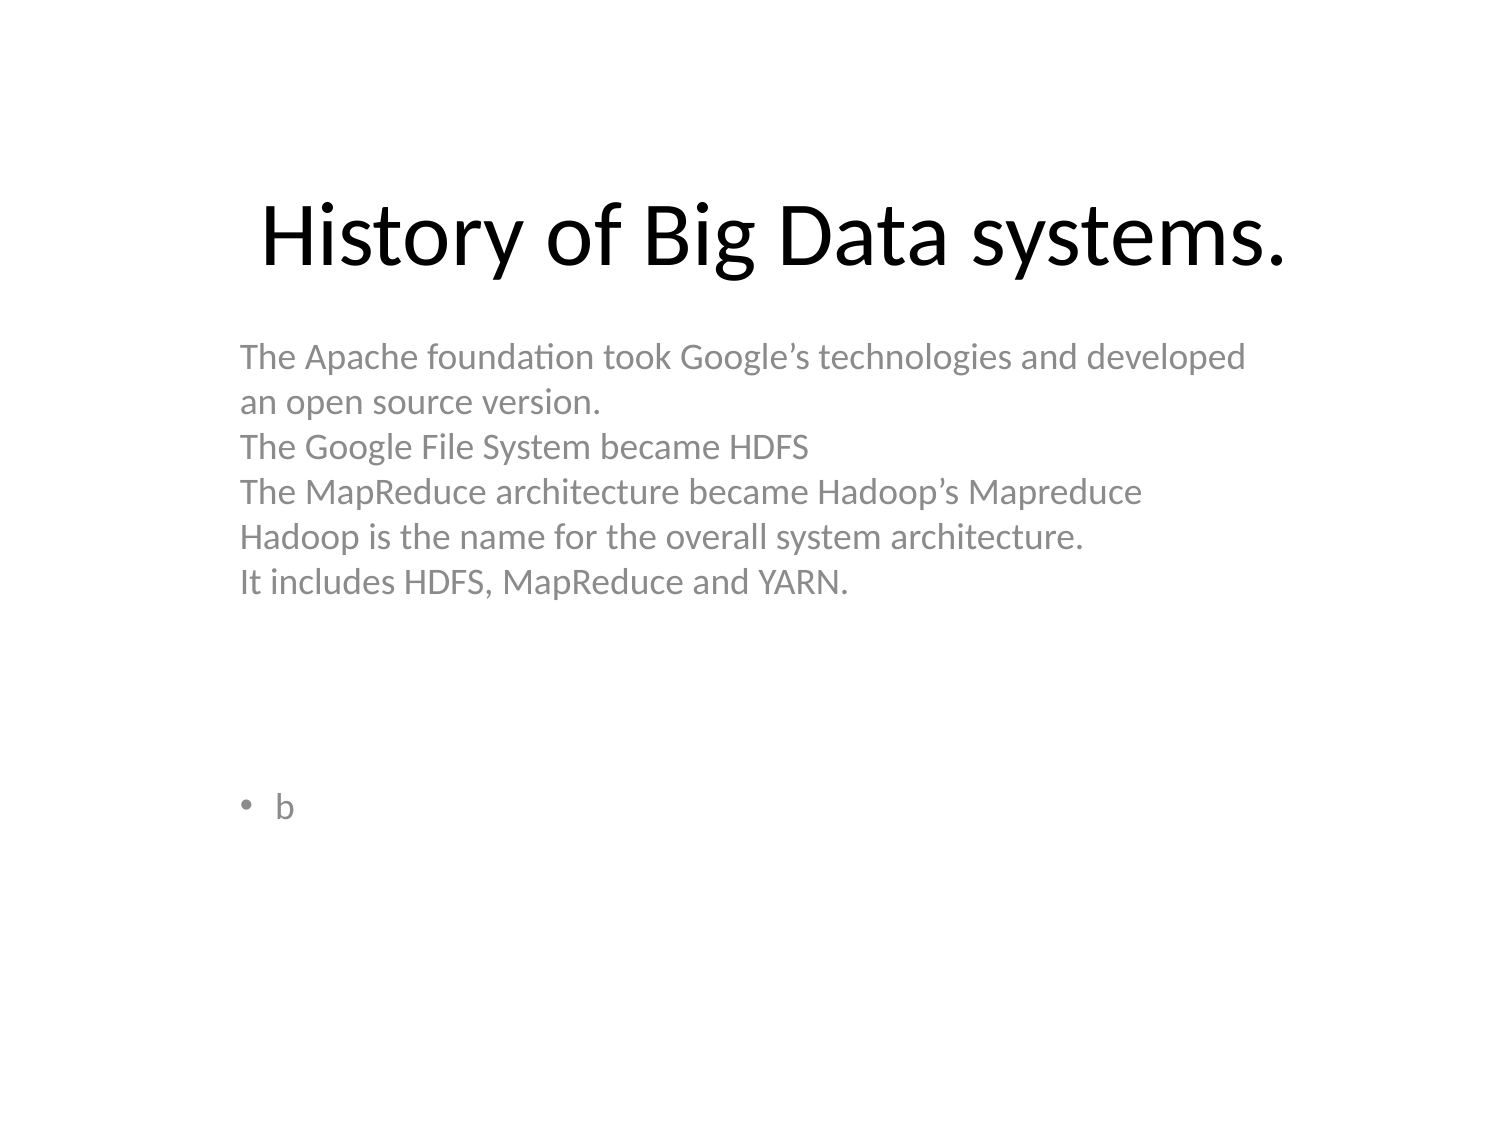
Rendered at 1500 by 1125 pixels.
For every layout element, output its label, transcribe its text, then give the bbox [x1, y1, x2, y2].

text_box The Apache foundation took Google’s technologies and developed an open source version. The Google File System became HDFS The MapReduce architecture became Hadoop’s Mapreduce Hadoop is the name for the overall system architecture. It includes HDFS, MapReduce and YARN. b [225, 324, 1275, 613]
text_box History of Big Data systems. [137, 108, 1413, 350]
